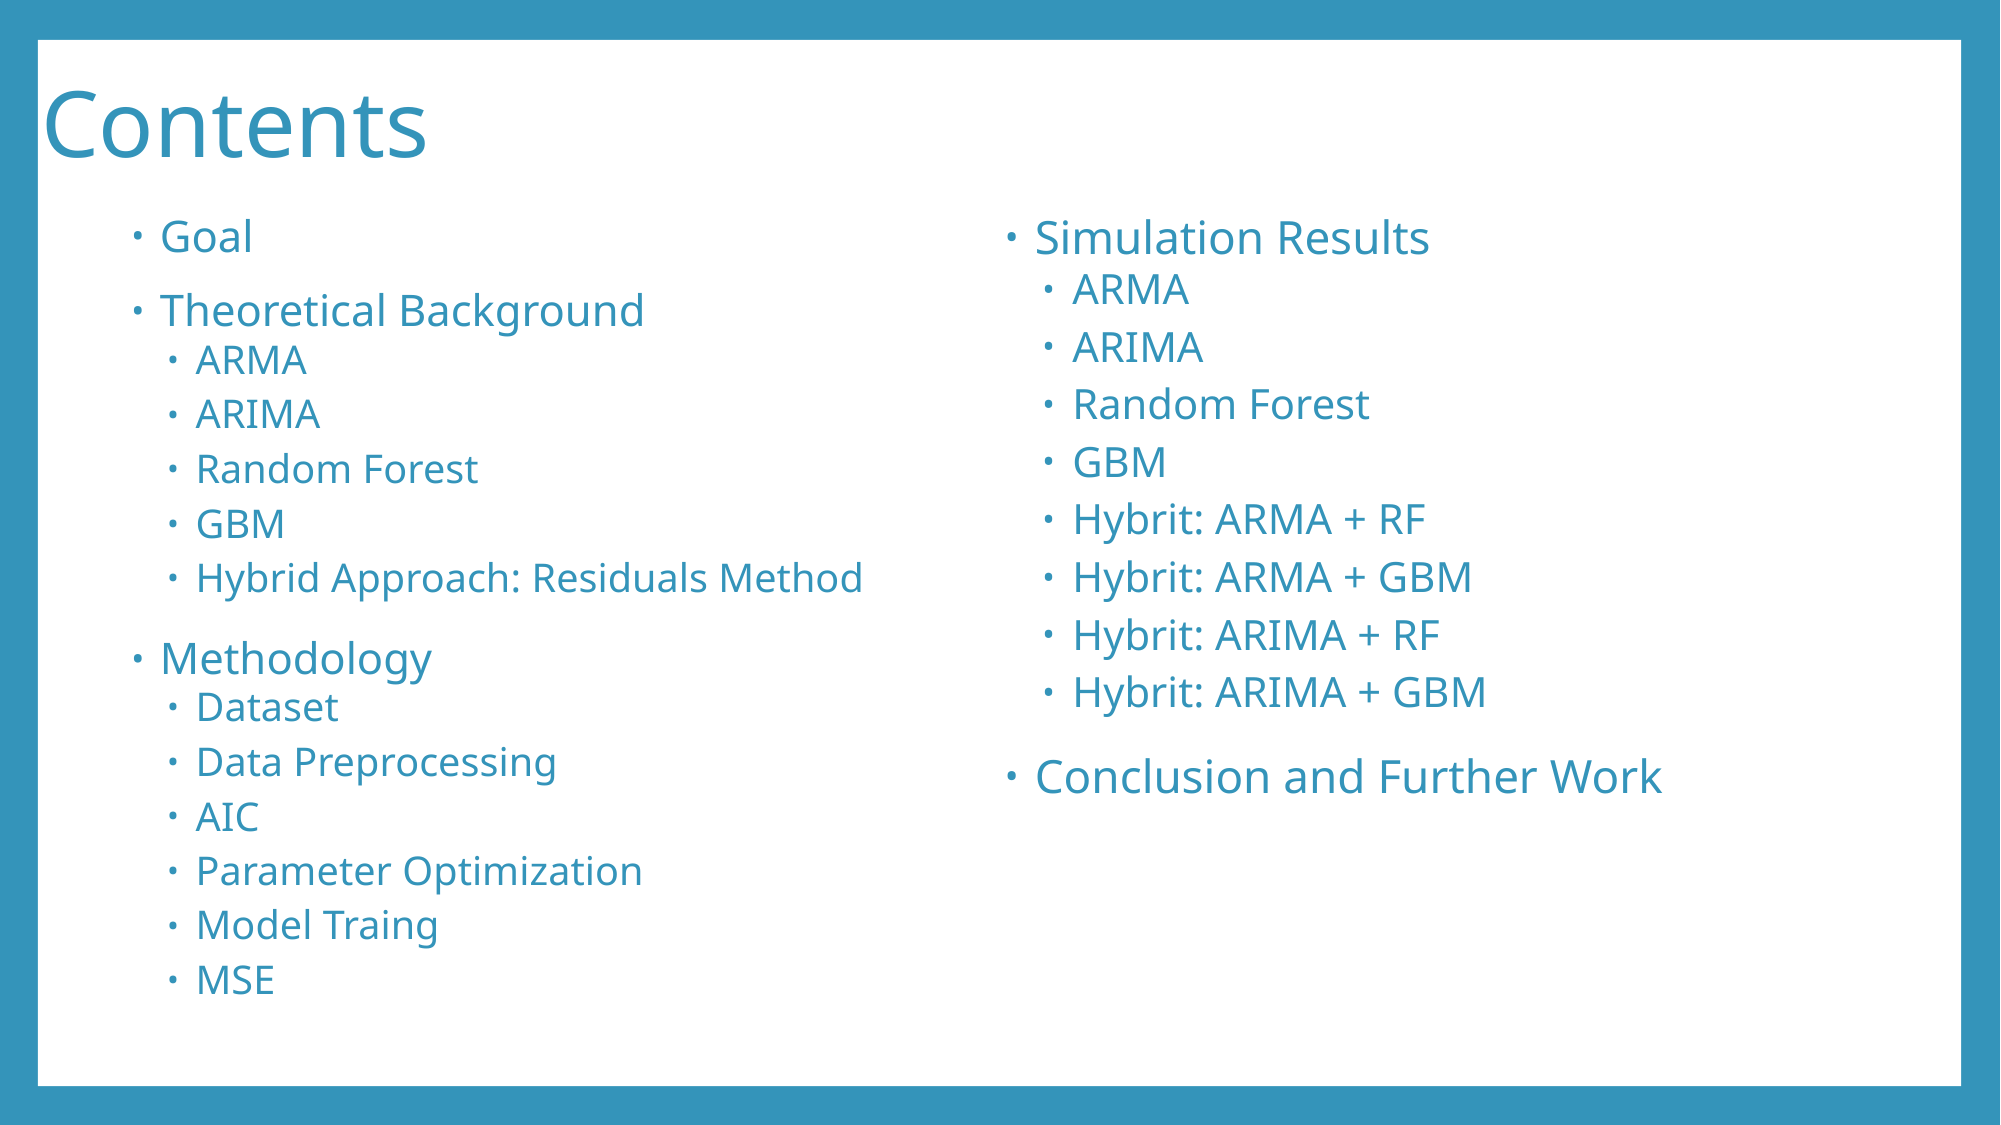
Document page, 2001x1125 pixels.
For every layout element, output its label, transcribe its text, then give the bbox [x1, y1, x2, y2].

list Goal Theoretical Background ARMA ARIMA Random Forest GBM Hybrid Approach: Residuals Method Methodology Dataset Data Preprocessing AIC Parameter Optimization Model Traing MSE [109, 207, 890, 1052]
title Contents [26, 16, 1646, 239]
list Simulation Results ARMA ARIMA Random Forest GBM Hybrit: ARMA + RF Hybrit: ARMA + GBM Hybrit: ARIMA + RF Hybrit: ARIMA + GBM Conclusion and Further Work [982, 207, 1763, 1052]
